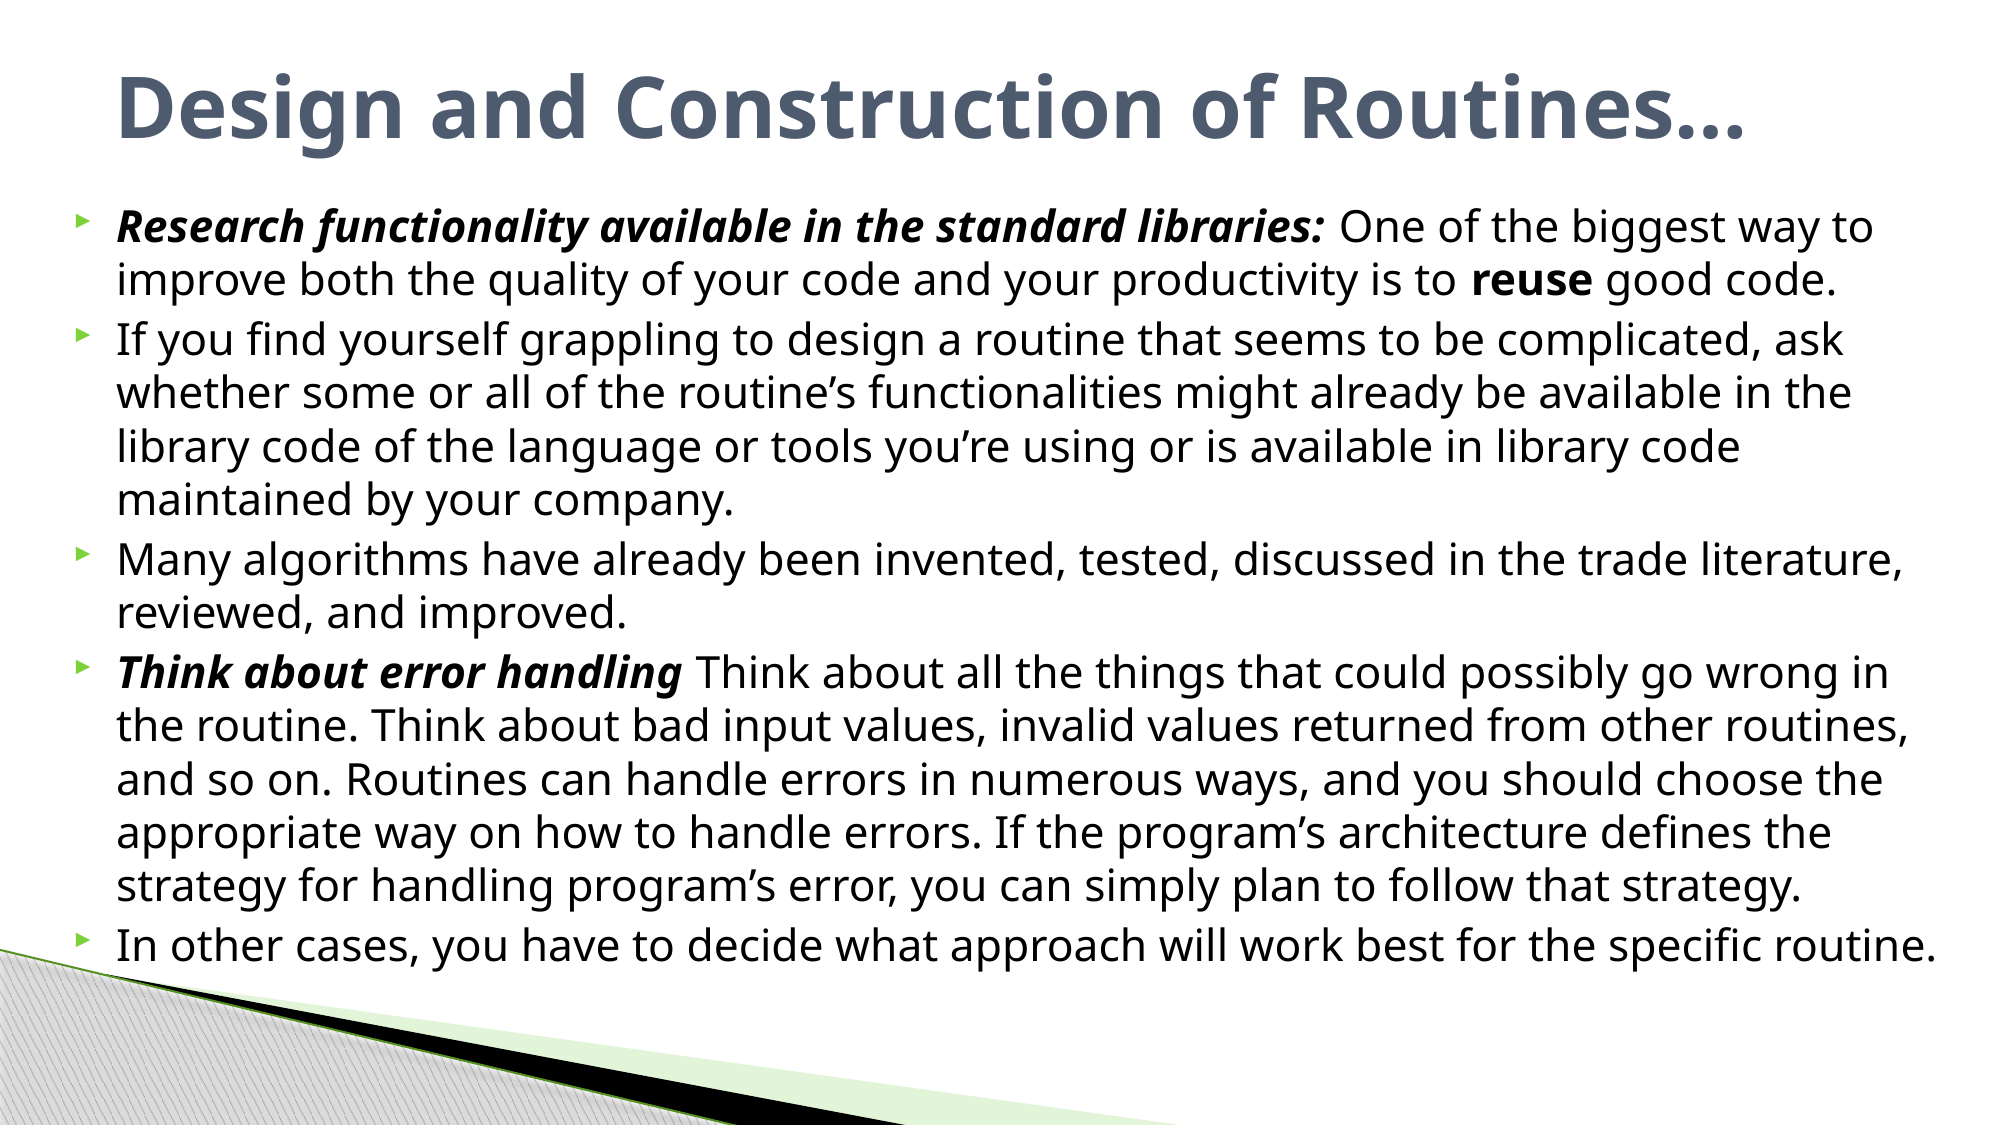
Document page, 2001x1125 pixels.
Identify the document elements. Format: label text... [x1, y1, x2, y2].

list Research functionality available in the standard libraries: One of the biggest way to improve both the quality of your code and your productivity is to reuse good code. If you find yourself grappling to design a routine that seems to be complicated, ask whether some or all of the routine’s functionalities might already be available in the library code of the language or tools you’re using or is available in library code maintained by your company. Many algorithms have already been invented, tested, discussed in the trade literature, reviewed, and improved. Think about error handling Think about all the things that could possibly go wrong in the routine. Think about bad input values, invalid values returned from other routines, and so on. Routines can handle errors in numerous ways, and you should choose the appropriate way on how to handle errors. If the program’s architecture defines the strategy for handling program’s error, you can simply plan to follow that strategy. In other cases, you have to decide what approach will work best for the specific routine. [40, 190, 1960, 996]
title Design and Construction of Routines… [99, 45, 1900, 163]
